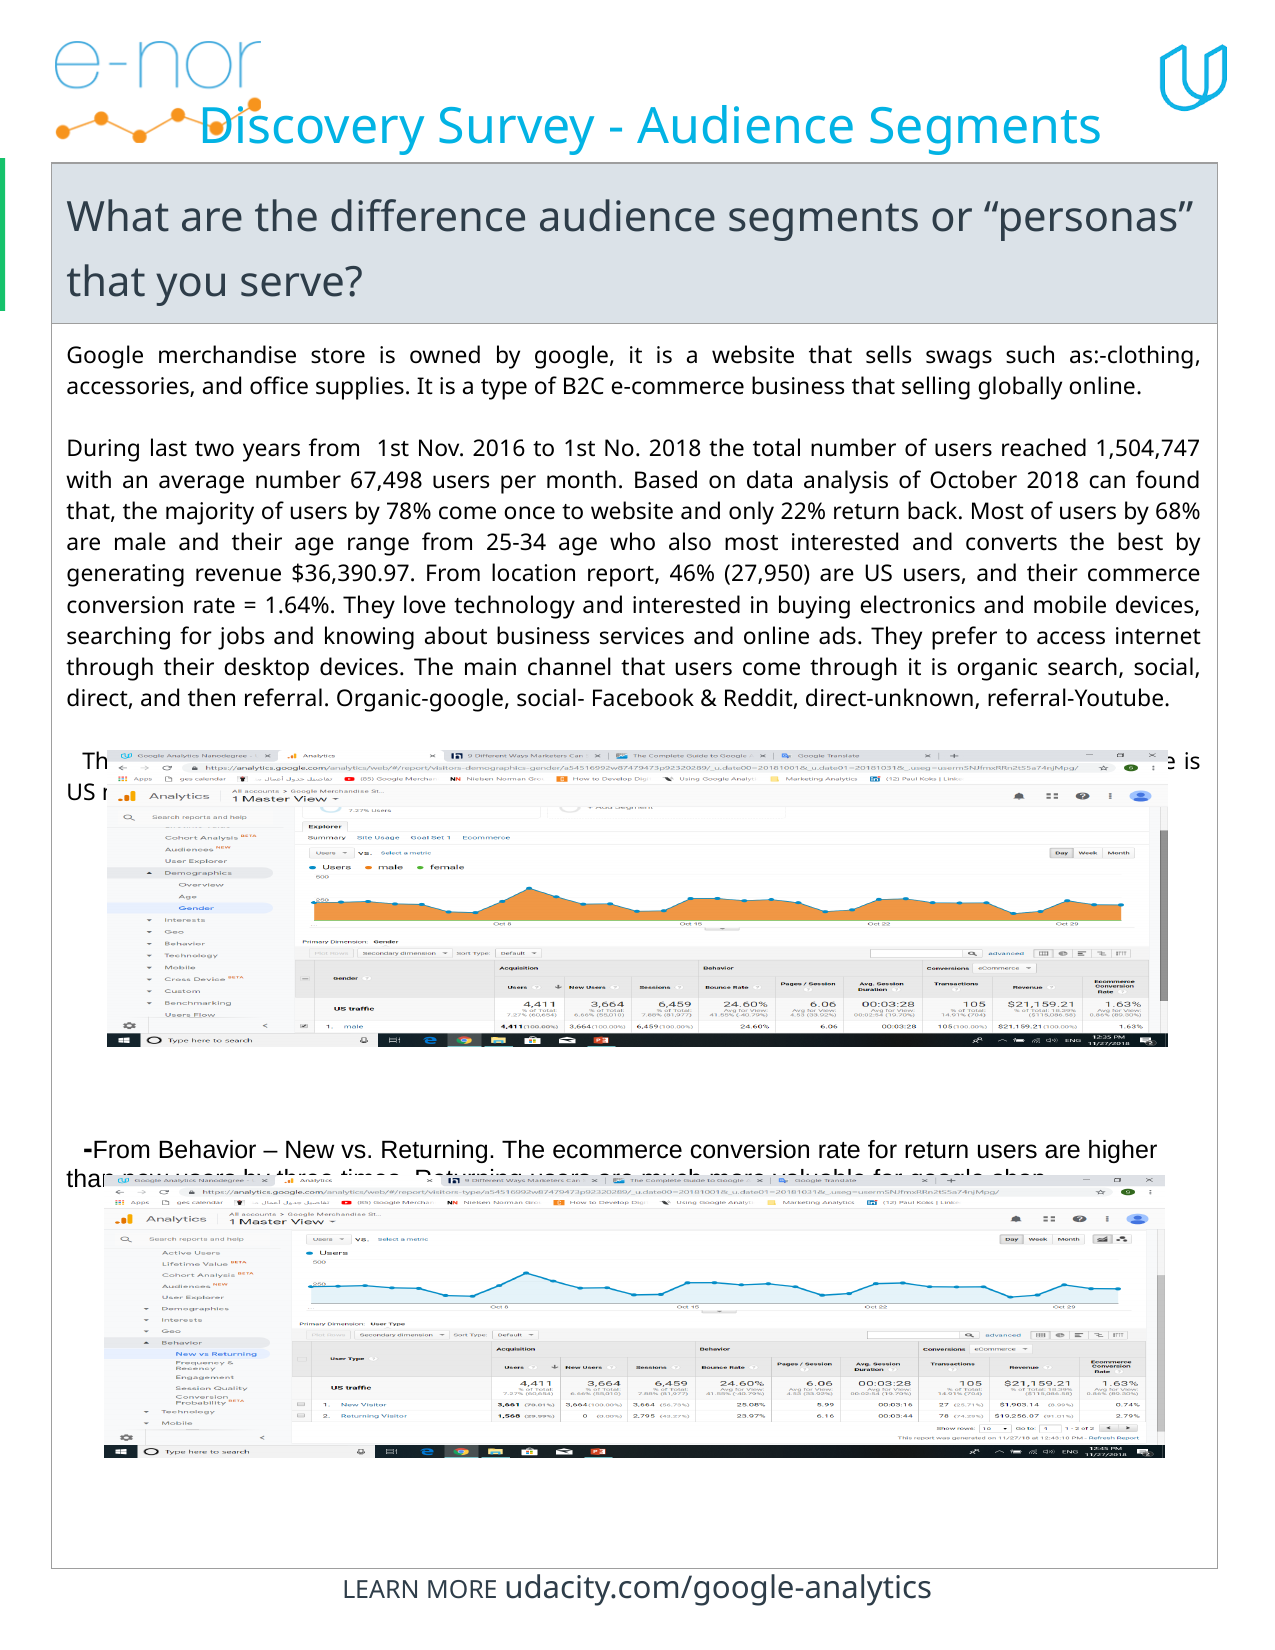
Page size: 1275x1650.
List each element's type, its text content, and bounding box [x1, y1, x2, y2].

title Discovery Survey - Audience Segments [183, 84, 1258, 163]
picture [0, 0, 1275, 1650]
table_header What are the difference audience segments or “personas” that you serve? [52, 164, 1217, 323]
table_cell Google merchandise store is owned by google, it is a website that sells swags such as:-clothing, accessories, and office supplies. It is a type of B2C e-commerce business that selling globally online. During last two years from 1st Nov. 2016 to 1st No. 2018 the total number of users reached 1,504,747 with an average number 67,498 users per month. Based on data analysis of October 2018 can found that, the majority of users by 78% come once to website and only 22% return back. Most of users by 68% are male and their age range from 25-34 age who also most interested and converts the best by generating revenue $36,390.97. From location report, 46% (27,950) are US users, and their commerce conversion rate = 1.64%. They love technology and interested in buying electronics and mobile devices, searching for jobs and knowing about business services and online ads. They prefer to access internet through their desktop devices. The main channel that users come through it is organic search, social, direct, and then referral. Organic-google, social- Facebook & Reddit, direct-unknown, referral-Youtube. Therefore , from the above analysis, it is obvious that the target market of the google merchandise is US market. By segment US people traffic to know more about their characteristics:- -From Behavior – New vs. Returning. The ecommerce conversion rate for return users are higher than new users by three times. Returning users are much more valuable for google shop. [52, 324, 1217, 1568]
